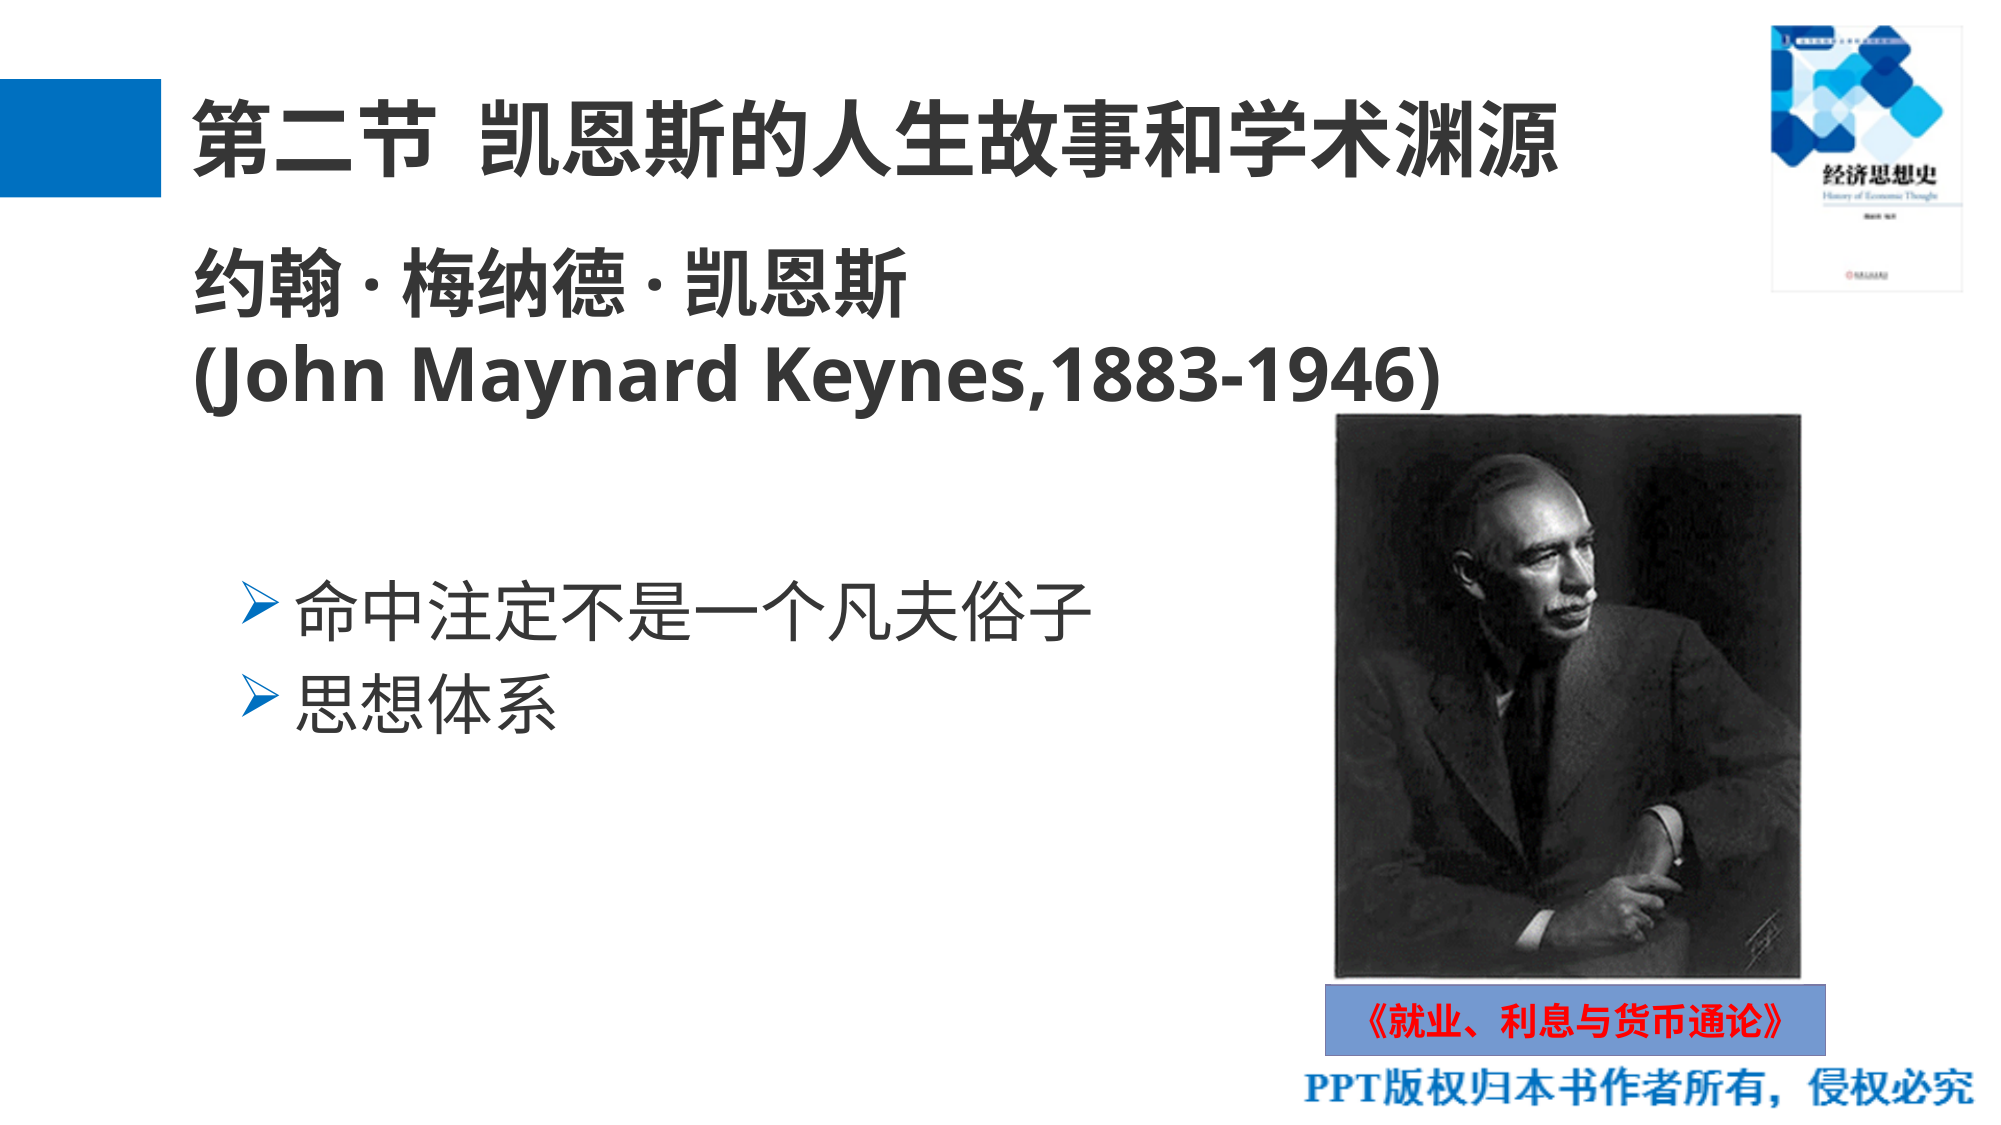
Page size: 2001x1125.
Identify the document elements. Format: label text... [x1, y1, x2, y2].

text_box 《就业、利息与货币通论》 [1325, 984, 1826, 1056]
picture [0, 0, 2001, 1125]
title 约翰·梅纳德·凯恩斯 (John Maynard Keynes,1883-1946) [178, 239, 1554, 506]
text_box [0, 77, 163, 199]
text_box 第二节第二节 凯恩斯的人生故事和学术渊源 [62, 79, 1790, 239]
list 命中注定不是一个凡夫俗子 思想体系 [221, 562, 1289, 975]
